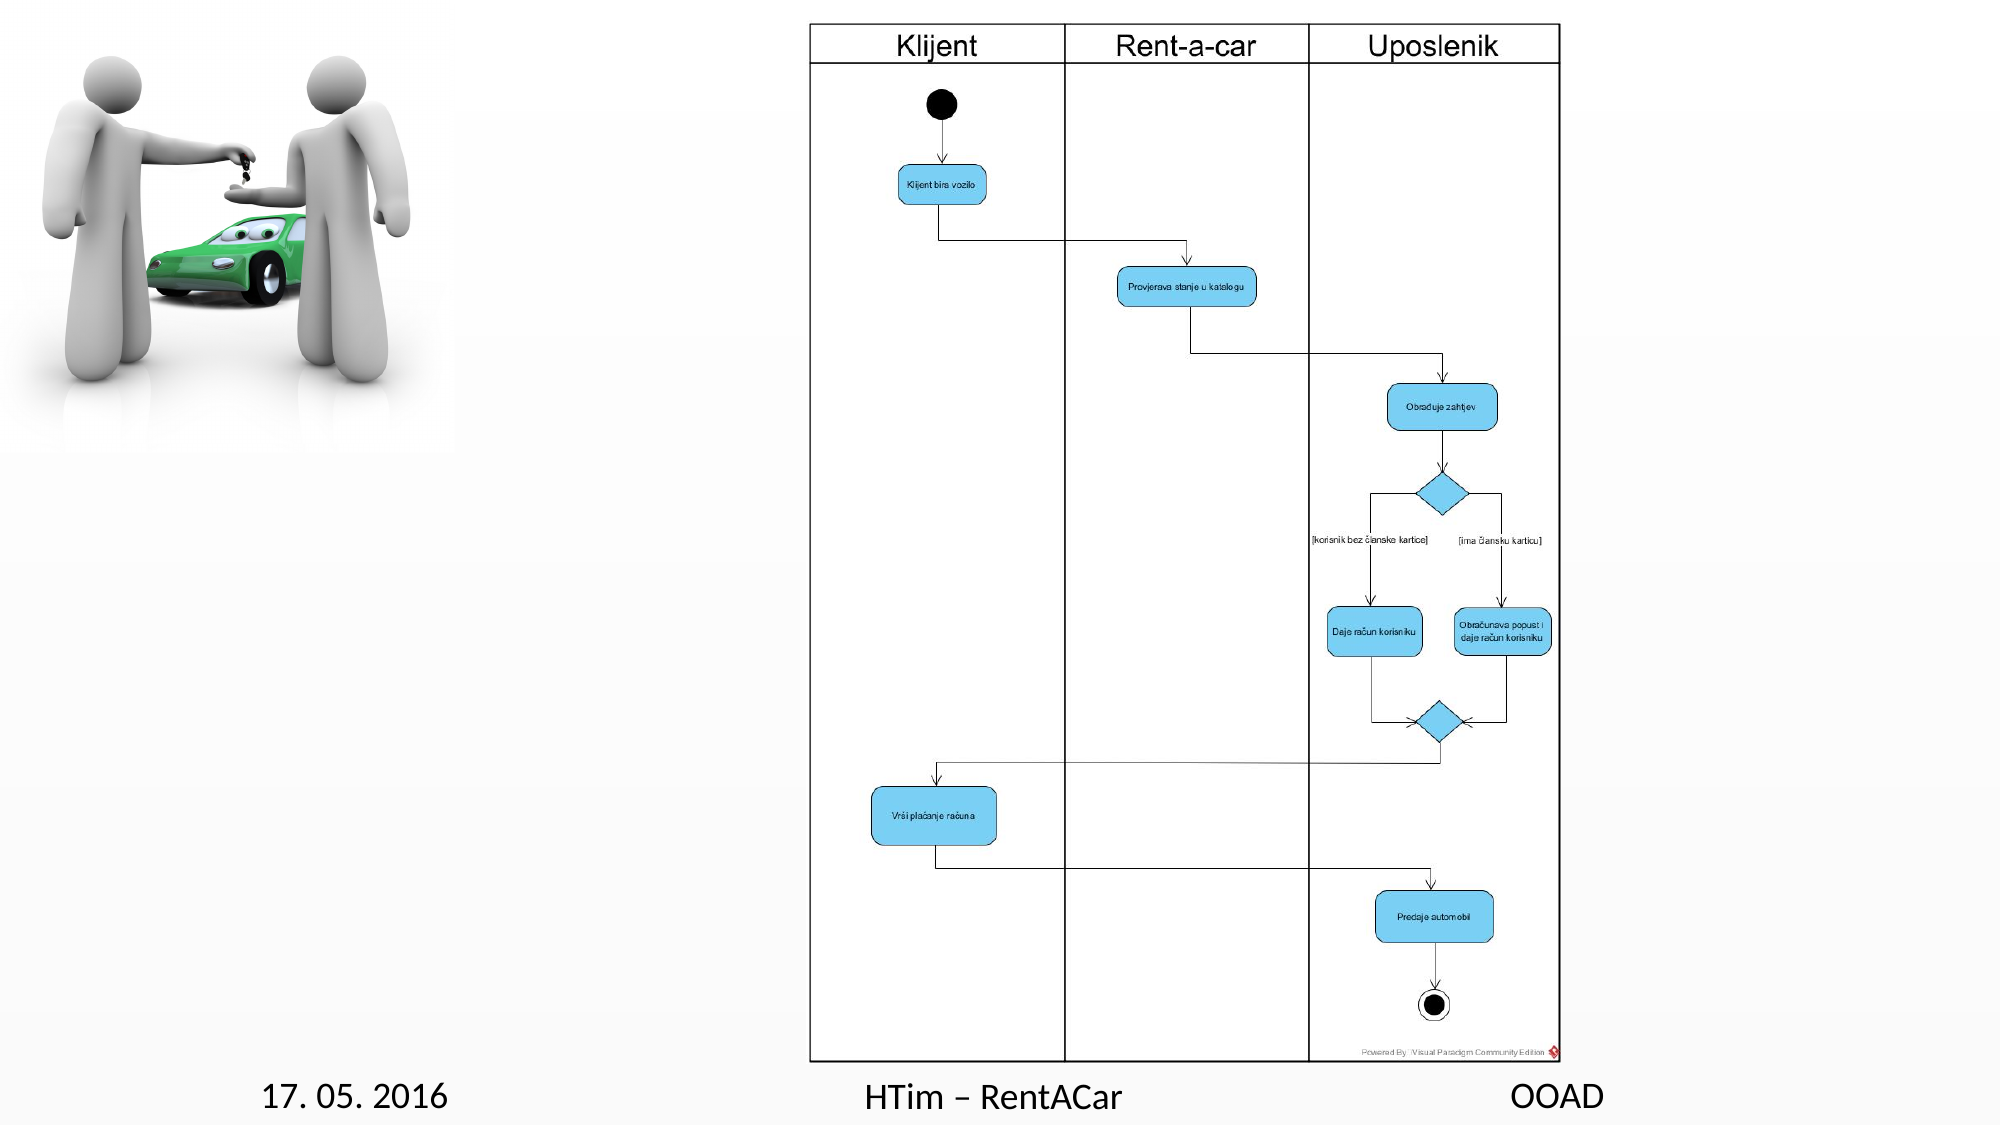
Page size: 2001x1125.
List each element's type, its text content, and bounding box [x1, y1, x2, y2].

text_box HTim – RentACar [849, 1064, 1235, 1125]
text_box OOAD [1495, 1063, 1832, 1124]
picture [806, 20, 1562, 1064]
text_box 17. 05. 2016 [245, 1063, 590, 1124]
picture [0, 0, 455, 453]
